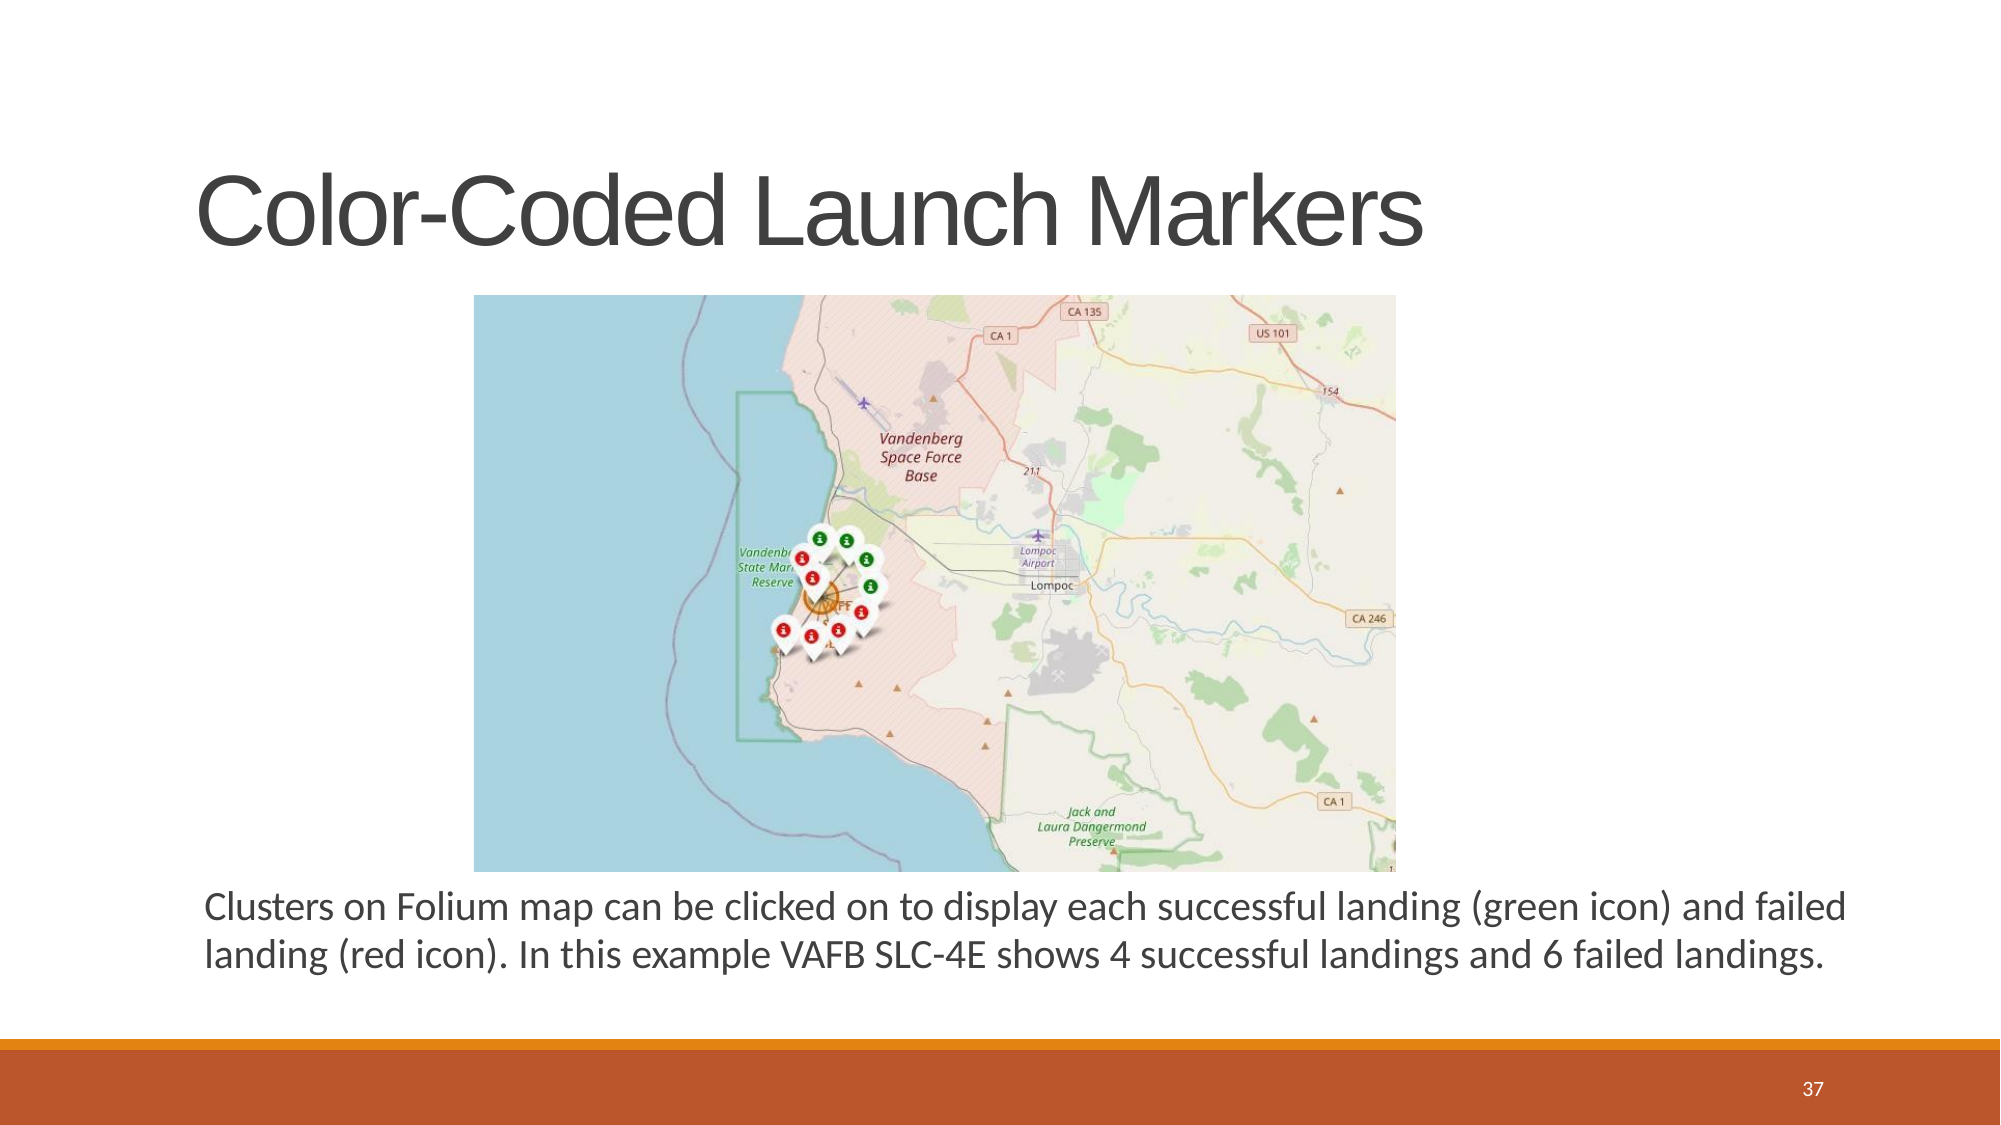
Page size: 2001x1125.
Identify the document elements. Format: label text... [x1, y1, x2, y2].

title Color-Coded Launch Markers [167, 42, 1833, 386]
text_box Clusters on Folium map can be clicked on to display each successful landing (green icon) and failed landing (red icon). In this example VAFB SLC-4E shows 4 successful landings and 6 failed landings. [202, 878, 1856, 977]
slide_number 37 [1795, 1077, 1831, 1125]
text_box [473, 295, 1396, 872]
